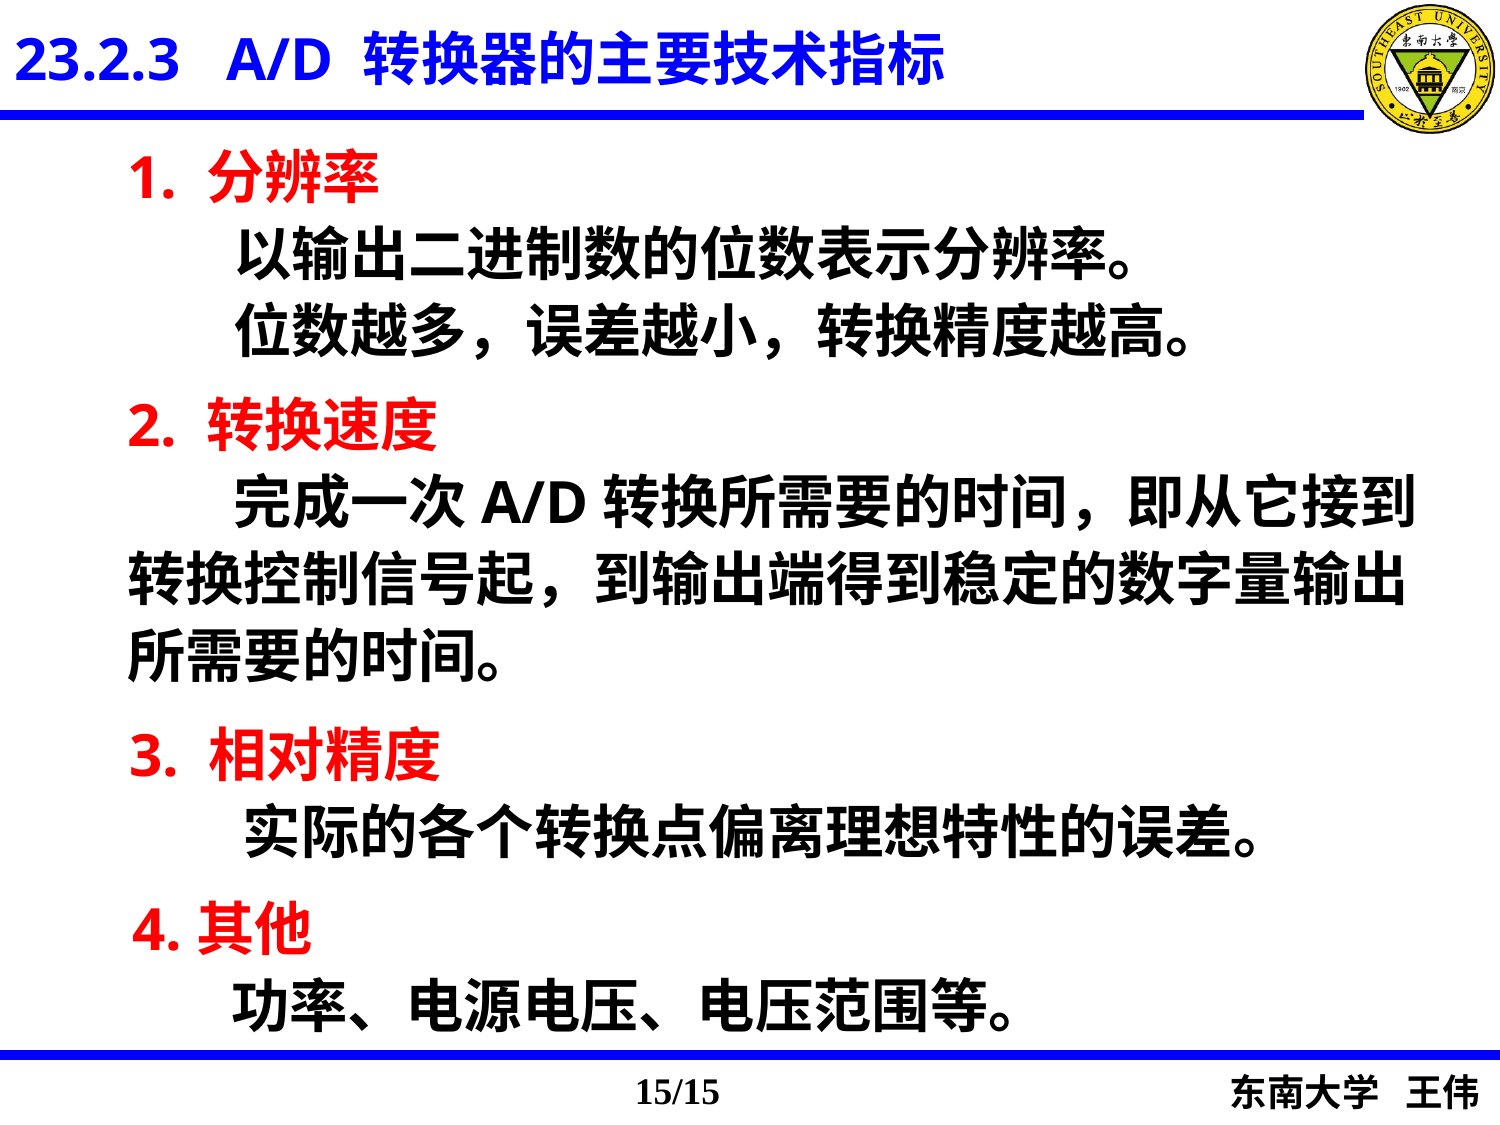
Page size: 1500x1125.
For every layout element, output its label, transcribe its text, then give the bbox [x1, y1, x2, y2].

picture [1360, 0, 1500, 138]
text_box 23.2.3 A/D 转换器的主要技术指标 [0, 14, 1046, 140]
text_box 3. 相对精度 实际的各个转换点偏离理想特性的误差。 [114, 704, 1390, 873]
text_box 4.其他 功率、电源电压、电压范围等。 [56, 877, 1353, 1047]
text_box 1. 分辨率 以输出二进制数的位数表示分辨率。 位数越多，误差越小，转换精度越高。 [112, 125, 1413, 371]
text_box 2. 转换速度 完成一次A/D转换所需要的时间，即从它接到转换控制信号起，到输出端得到稳定的数字量输出所需要的时间。 [112, 373, 1459, 696]
